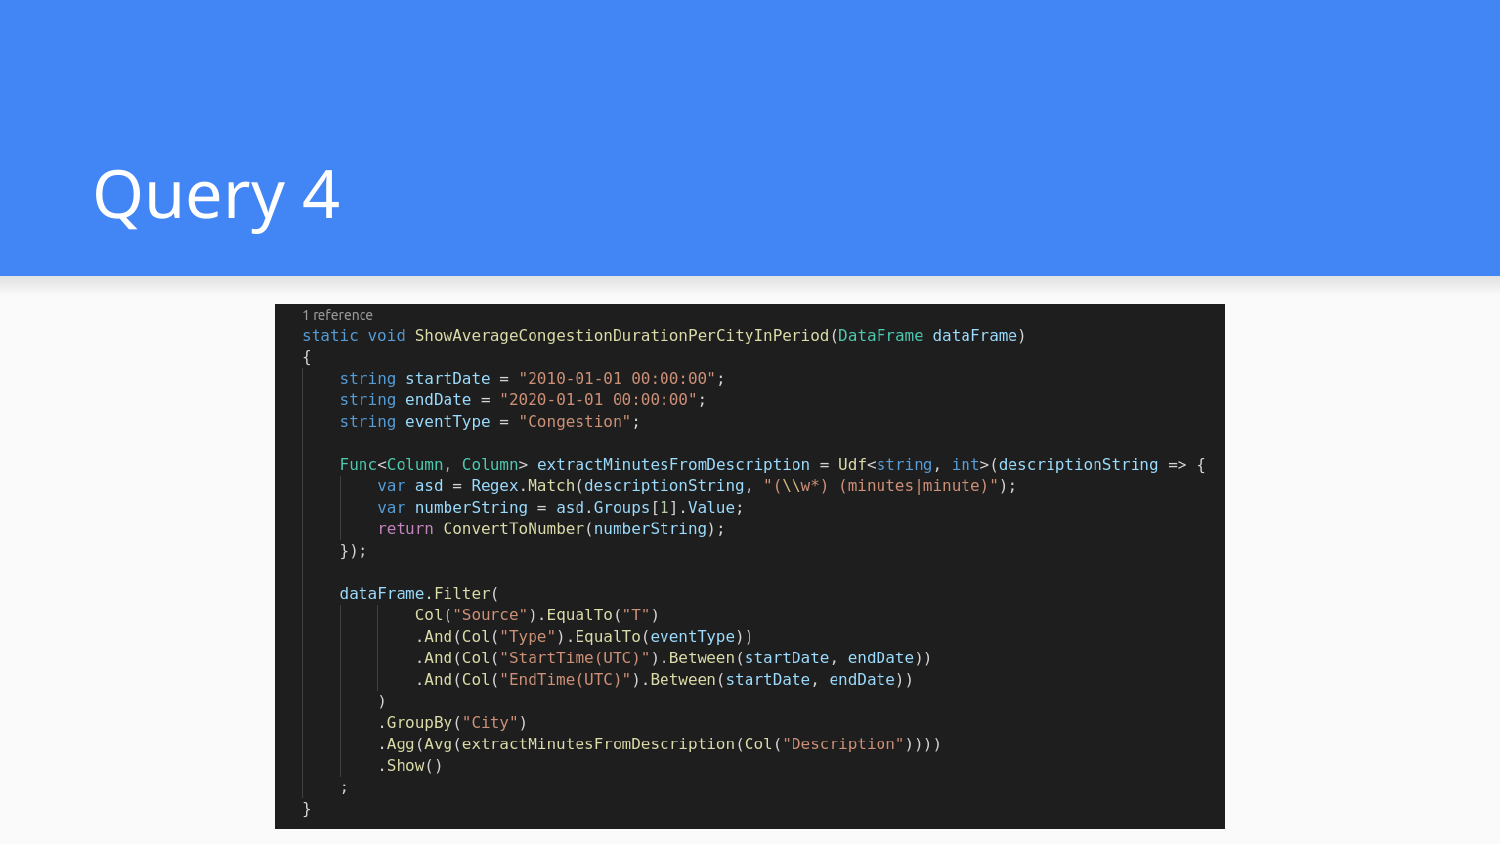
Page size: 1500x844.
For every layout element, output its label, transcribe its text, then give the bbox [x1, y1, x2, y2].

title Query 4 [77, 121, 1427, 248]
picture [275, 304, 1225, 829]
